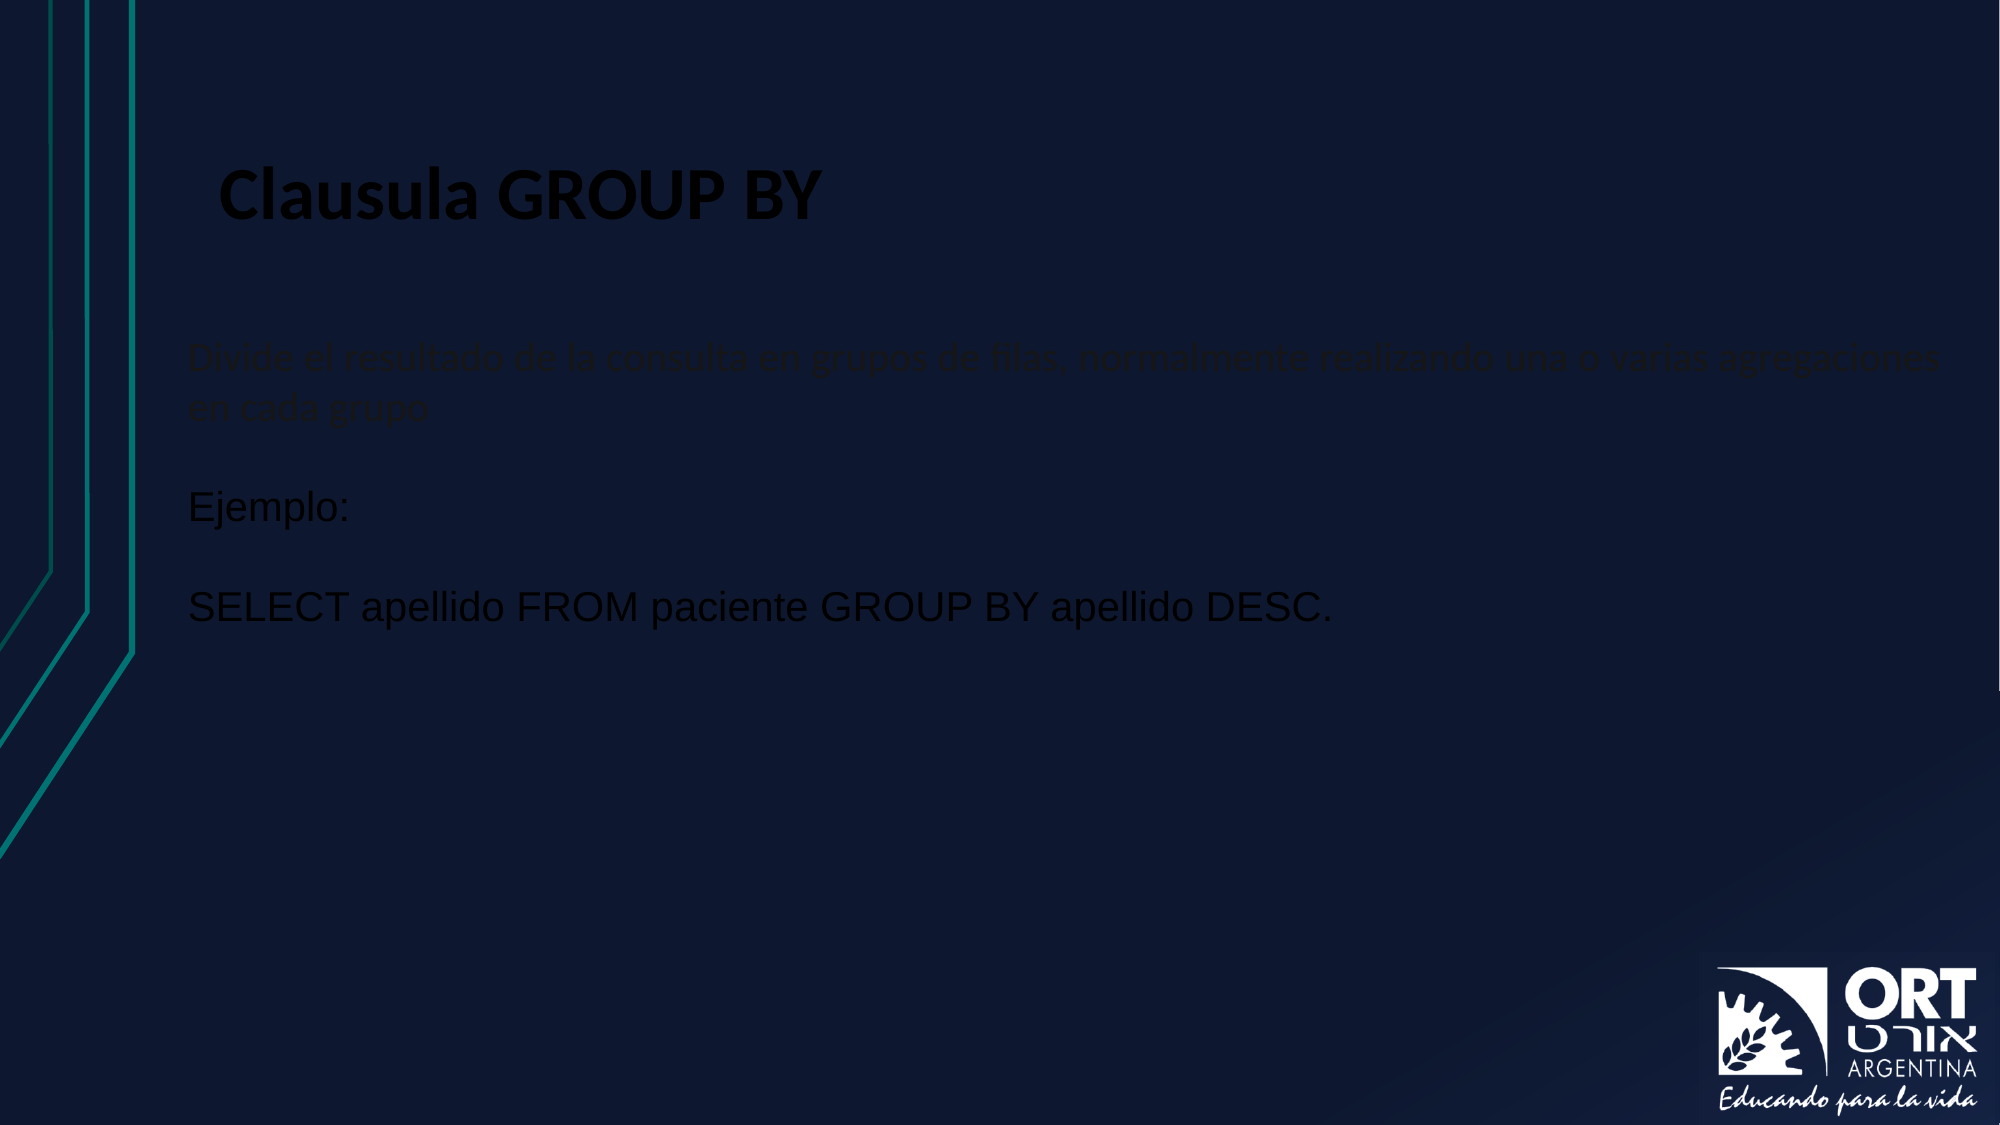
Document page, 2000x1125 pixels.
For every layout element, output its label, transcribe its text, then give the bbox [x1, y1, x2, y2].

title Clausula GROUP BY [199, 45, 1900, 246]
text_box Divide el resultado de la consulta en grupos de filas, normalmente realizando una o varias agregaciones en cada grupo Ejemplo: SELECT apellido FROM paciente GROUP BY apellido DESC. [172, 282, 1957, 708]
picture [1699, 952, 1995, 1125]
